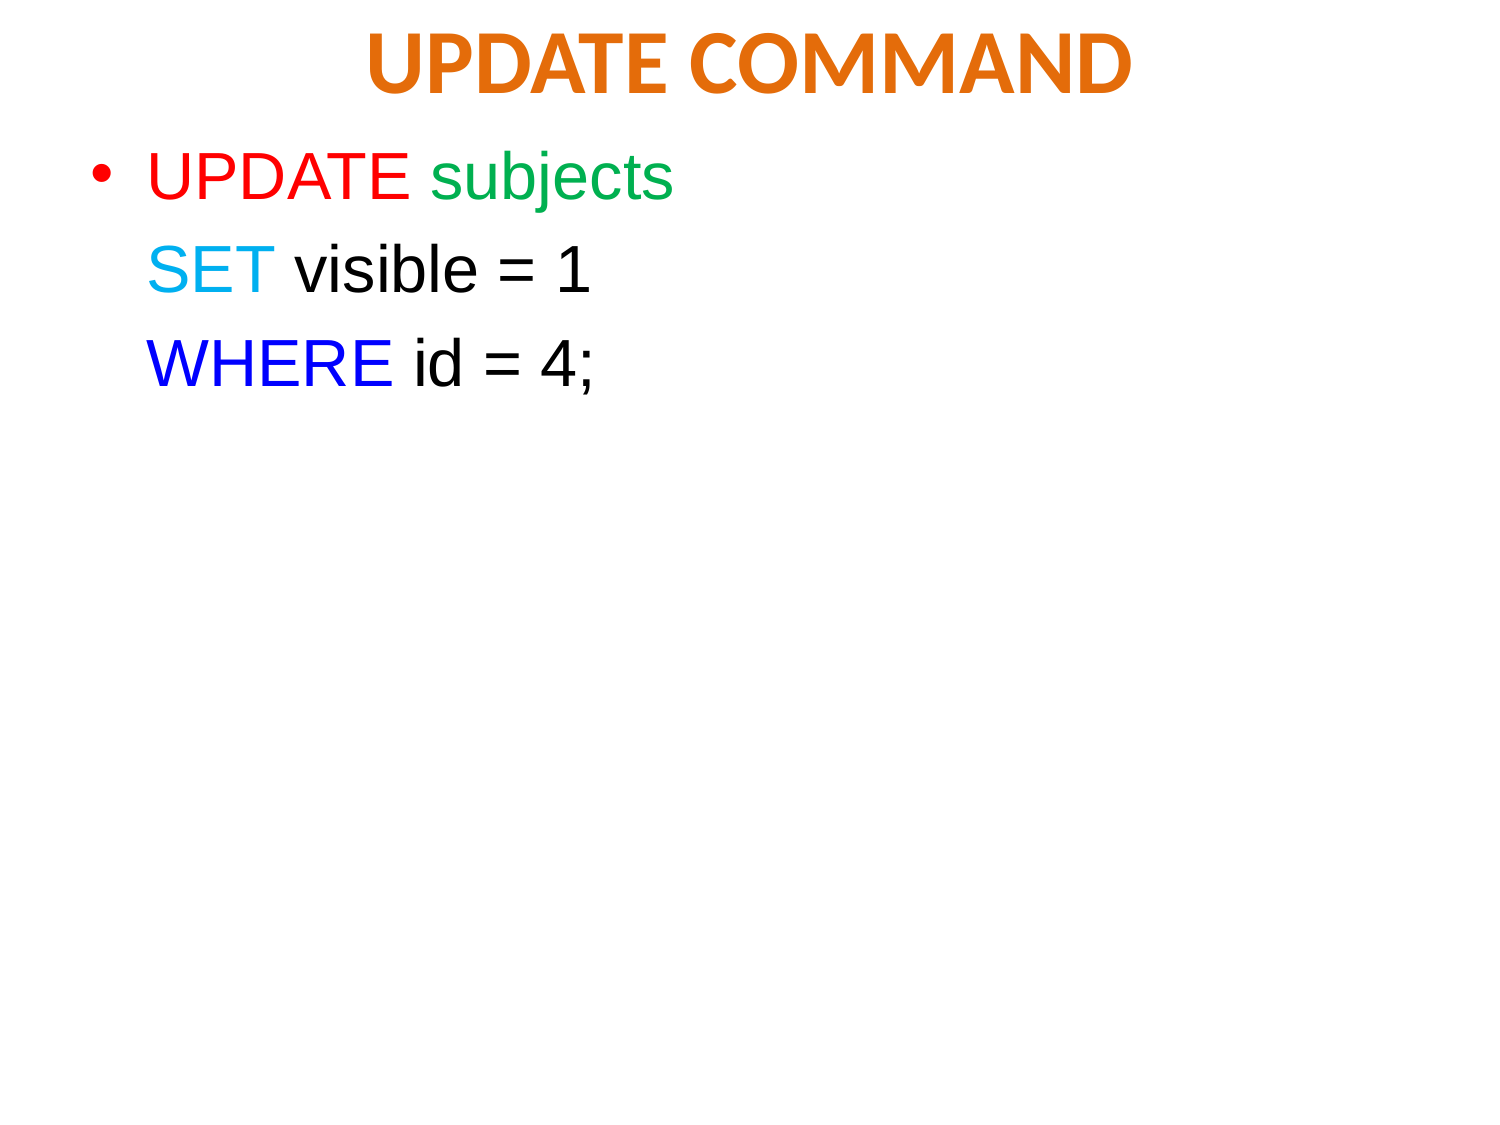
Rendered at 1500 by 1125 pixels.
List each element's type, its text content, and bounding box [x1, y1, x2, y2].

title UPDATE COMMAND [75, 0, 1425, 122]
list UPDATE subjects SET visible = 1 WHERE id = 4; [75, 125, 1425, 1050]
